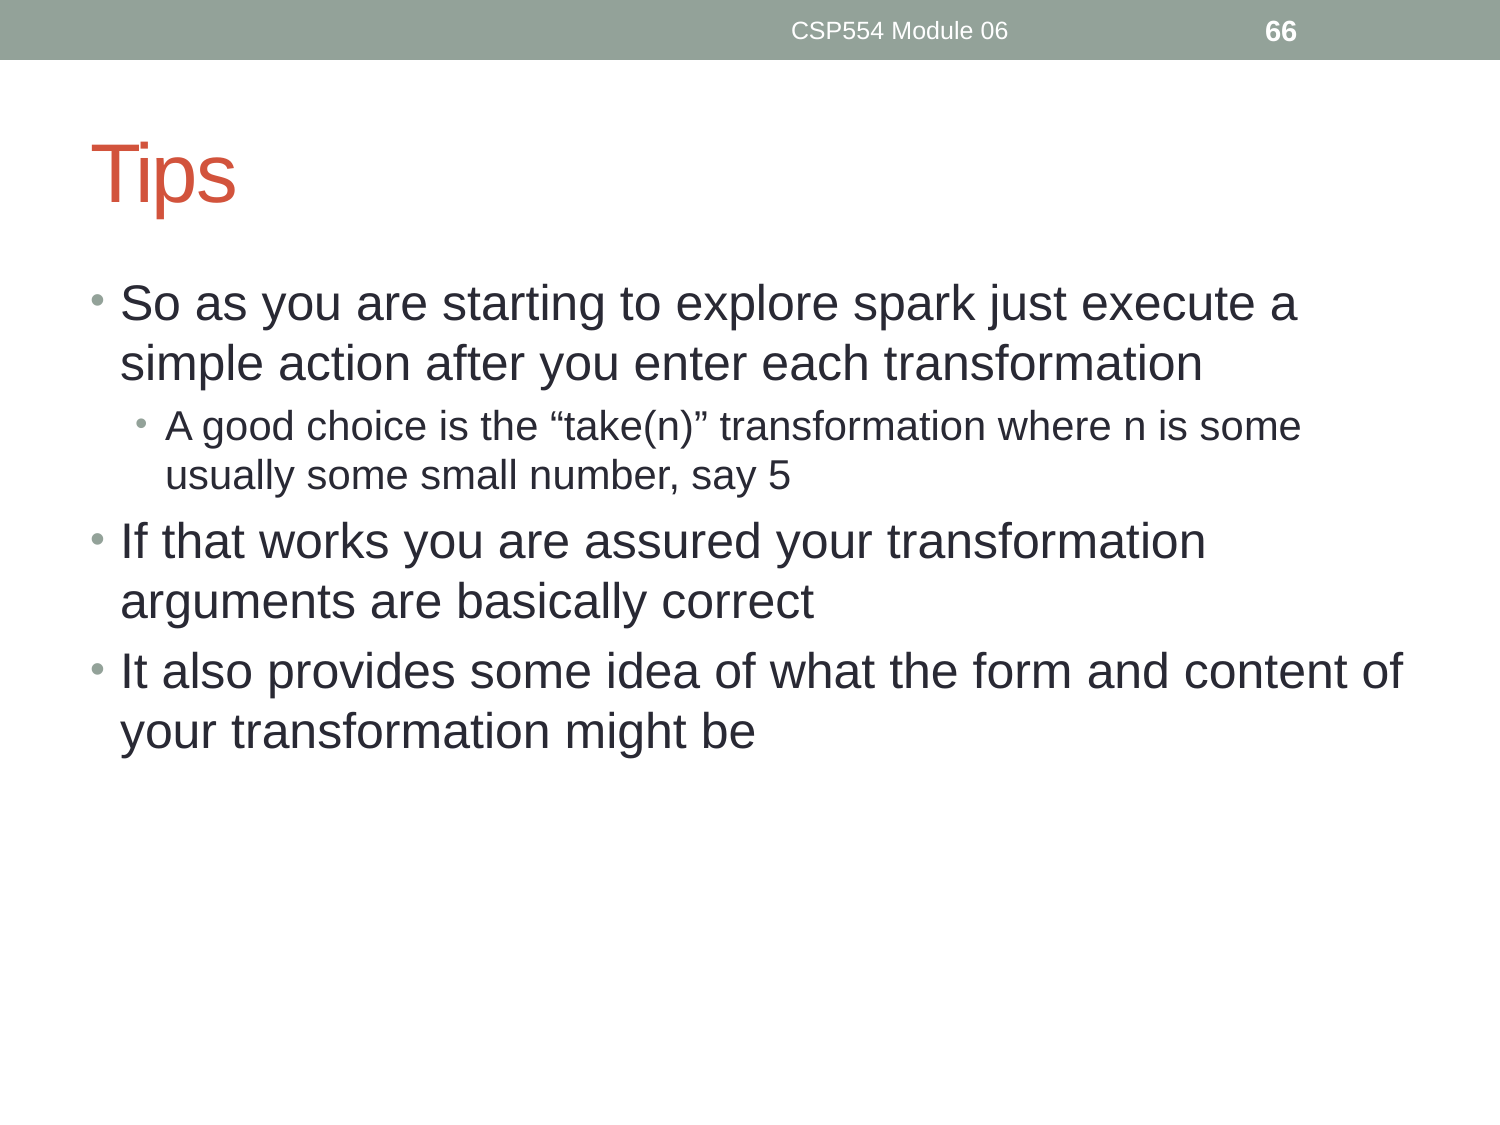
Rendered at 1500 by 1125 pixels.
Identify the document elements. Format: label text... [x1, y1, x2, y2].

list So as you are starting to explore spark just execute a simple action after you enter each transformation A good choice is the “take(n)” transformation where n is some usually some small number, say 5 If that works you are assured your transformation arguments are basically correct It also provides some idea of what the form and content of your transformation might be [75, 262, 1425, 1063]
footer CSP554 Module 06 [562, 3, 1238, 57]
slide_number 66 [1250, 3, 1425, 57]
title Tips [75, 87, 1425, 250]
